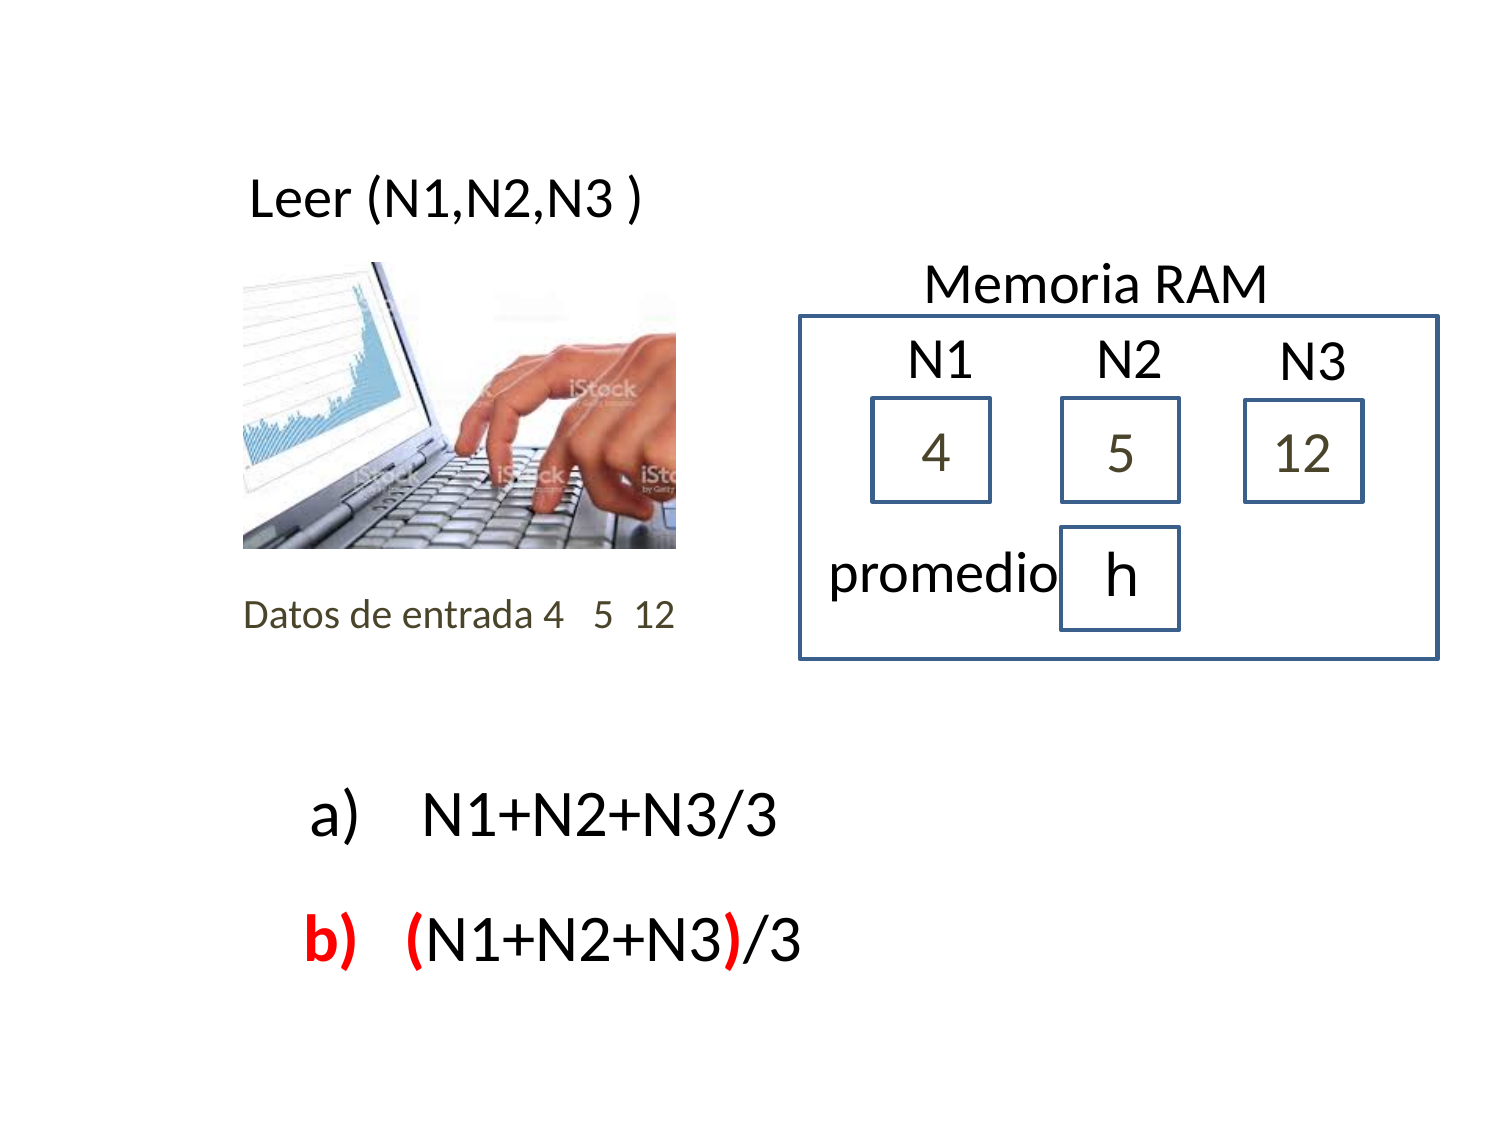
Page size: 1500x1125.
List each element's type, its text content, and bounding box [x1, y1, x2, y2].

text_box N1 [892, 312, 990, 398]
text_box Memoria RAM [909, 237, 1285, 323]
text_box h [1089, 530, 1155, 616]
text_box [1243, 398, 1365, 504]
text_box [870, 396, 992, 504]
text_box b) (N1+N2+N3)/3 [275, 887, 850, 983]
text_box [1059, 525, 1181, 632]
text_box 5 [1091, 406, 1151, 492]
text_box N2 [1081, 312, 1179, 398]
text_box [1060, 396, 1181, 504]
text_box 4 [906, 405, 966, 491]
text_box Datos de entrada 4 5 12 [228, 579, 738, 645]
text_box 12 [1257, 406, 1347, 492]
text_box promedio [814, 526, 1075, 612]
text_box a) N1+N2+N3/3 [281, 762, 857, 858]
text_box N3 [1264, 314, 1362, 400]
picture [243, 262, 676, 549]
text_box [798, 314, 1440, 661]
text_box Leer (N1,N2,N3 ) [221, 151, 697, 237]
